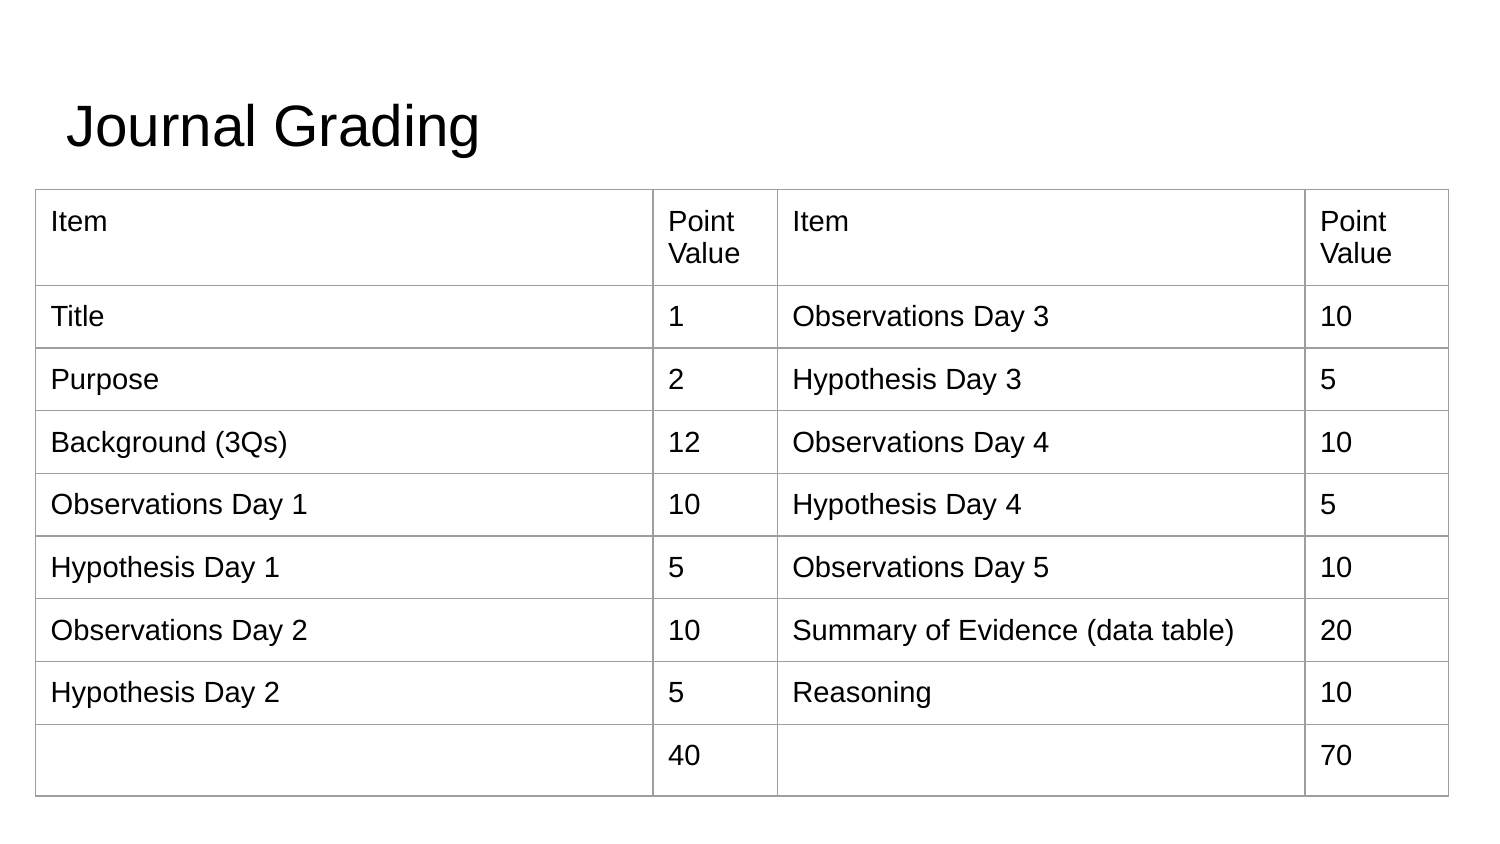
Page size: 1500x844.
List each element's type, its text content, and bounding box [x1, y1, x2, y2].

table_cell Observations Day 5 [778, 537, 1304, 598]
table_cell Hypothesis Day 4 [778, 474, 1304, 535]
table_header Item [36, 190, 652, 285]
table_cell 20 [1306, 599, 1448, 661]
table_cell 70 [1306, 725, 1448, 795]
table_cell 10 [1306, 662, 1448, 724]
table_cell [36, 725, 652, 795]
table_cell Observations Day 4 [778, 411, 1304, 473]
table_cell Purpose [36, 349, 652, 410]
table_cell [778, 725, 1304, 795]
table_header Item [778, 190, 1304, 285]
table_cell 5 [1306, 349, 1448, 410]
table_cell Reasoning [778, 662, 1304, 724]
table_cell 2 [654, 349, 777, 410]
table_cell 5 [654, 662, 777, 724]
table_header Point Value [1306, 190, 1448, 285]
table_cell Background (3Qs) [36, 411, 652, 473]
table_cell Hypothesis Day 2 [36, 662, 652, 724]
table_cell Hypothesis Day 1 [36, 537, 652, 598]
table_cell 10 [654, 599, 777, 661]
table_cell 10 [1306, 537, 1448, 598]
table_cell 10 [1306, 411, 1448, 473]
table_cell 40 [654, 725, 777, 795]
table_cell 5 [1306, 474, 1448, 535]
table_cell Observations Day 3 [778, 286, 1304, 347]
table_cell 5 [654, 537, 777, 598]
table_cell Hypothesis Day 3 [778, 349, 1304, 410]
table_cell Summary of Evidence (data table) [778, 599, 1304, 661]
table_cell Observations Day 2 [36, 599, 652, 661]
table_cell Observations Day 1 [36, 474, 652, 535]
table_cell 12 [654, 411, 777, 473]
table_cell 10 [1306, 286, 1448, 347]
table_cell 1 [654, 286, 777, 347]
title Journal Grading [51, 72, 1449, 167]
table_header Point Value [654, 190, 777, 285]
table_cell Title [36, 286, 652, 347]
table_cell 10 [654, 474, 777, 535]
